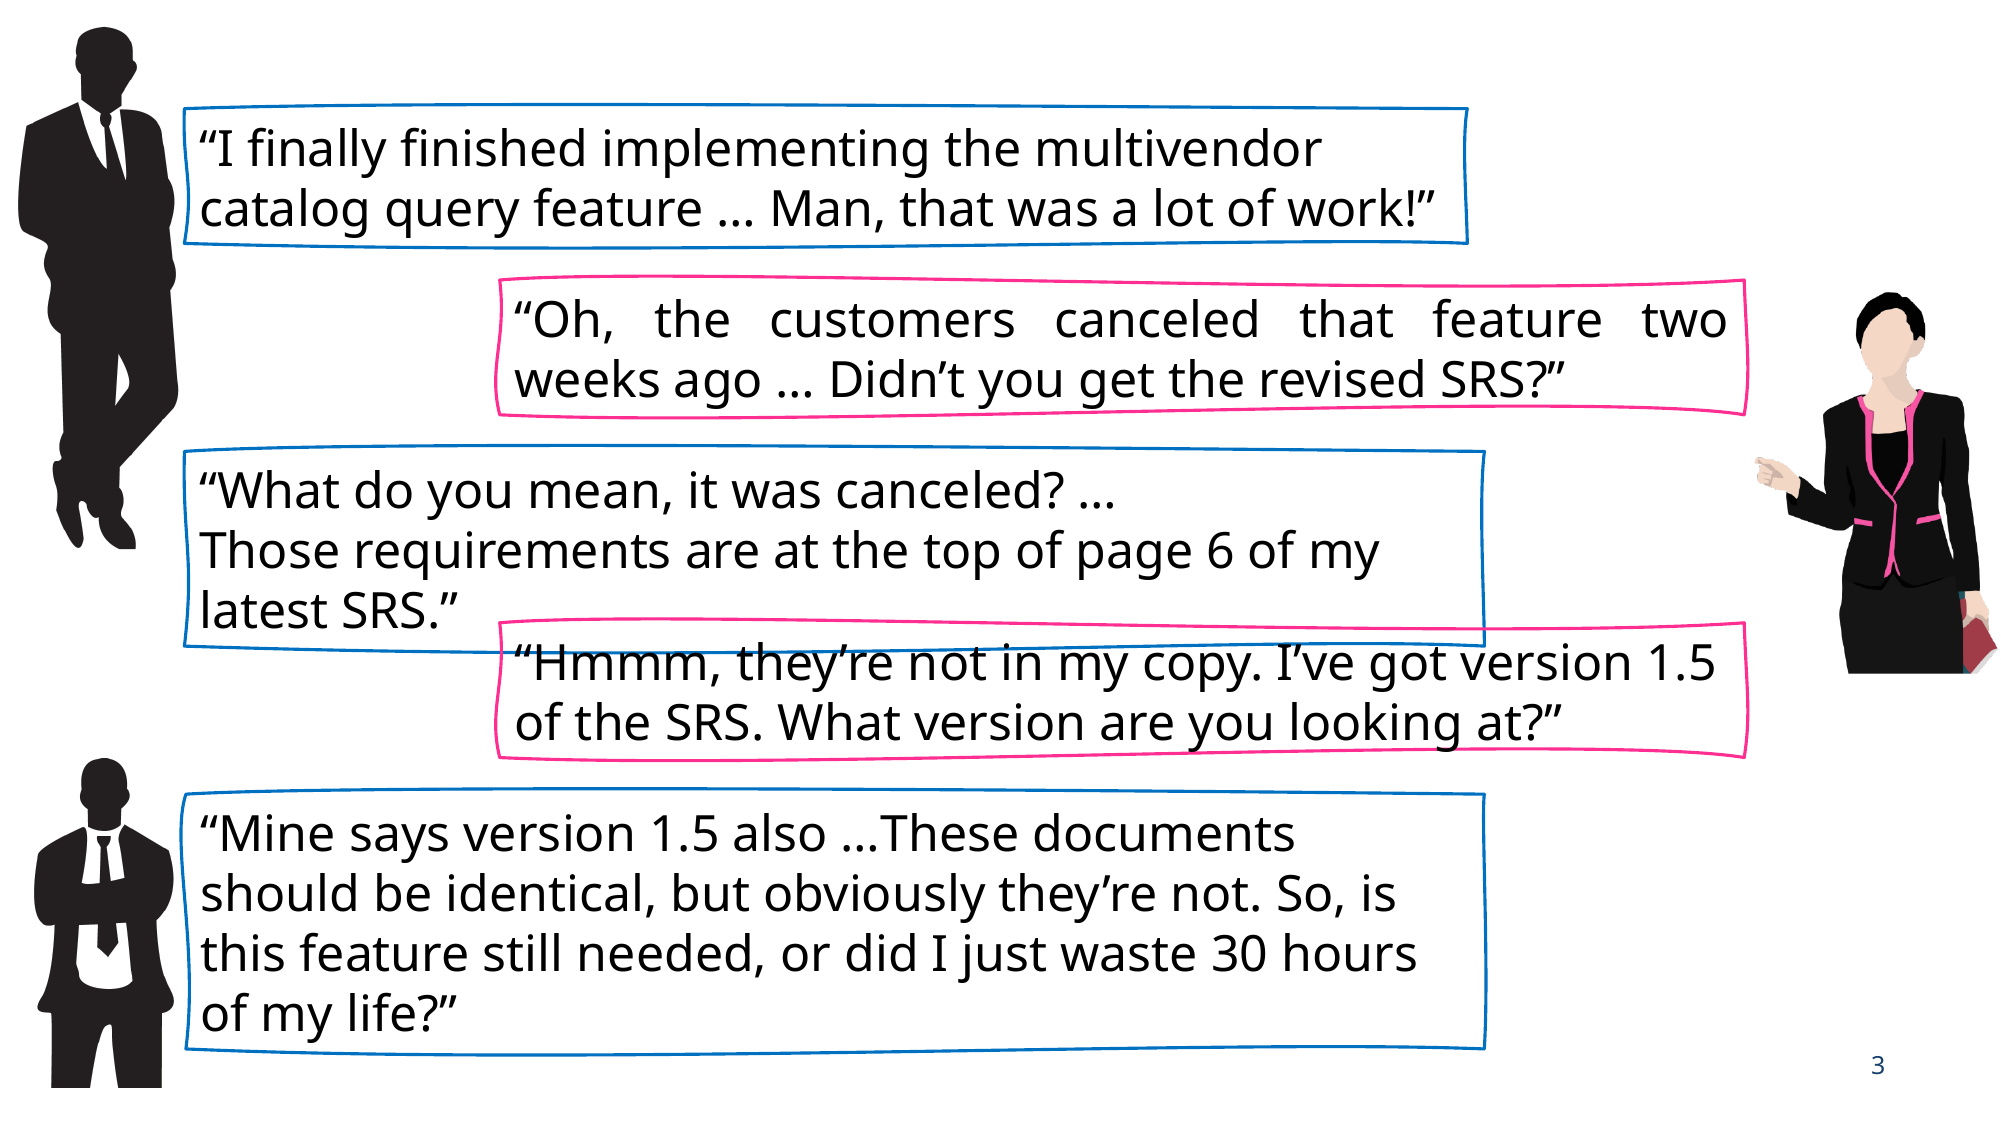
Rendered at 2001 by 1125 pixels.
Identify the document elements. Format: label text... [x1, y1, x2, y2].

text_box “Mine says version 1.5 also …These documents should be identical, but obviously they’re not. So, is this feature still needed, or did I just waste 30 hours of my life?” [189, 788, 1487, 1057]
text_box “What do you mean, it was canceled? … Those requirements are at the top of page 6 of my latest SRS.” [182, 445, 1488, 653]
text_box “I finally finished implementing the multivendor catalog query feature … Man, that was a lot of work!” [207, 104, 1471, 250]
picture [1751, 288, 2000, 674]
picture [12, 21, 202, 563]
slide_number 3 [1467, 1042, 1900, 1103]
slide_number RQ [99, 1042, 604, 1103]
text_box “Oh, the customers canceled that feature two weeks ago … Didn’t you get the revised SRS?” [495, 276, 1746, 424]
text_box “Hmmm, they’re not in my copy. I’ve got version 1.5 of the SRS. What version are you looking at?” [495, 618, 1748, 767]
picture [12, 758, 185, 1088]
